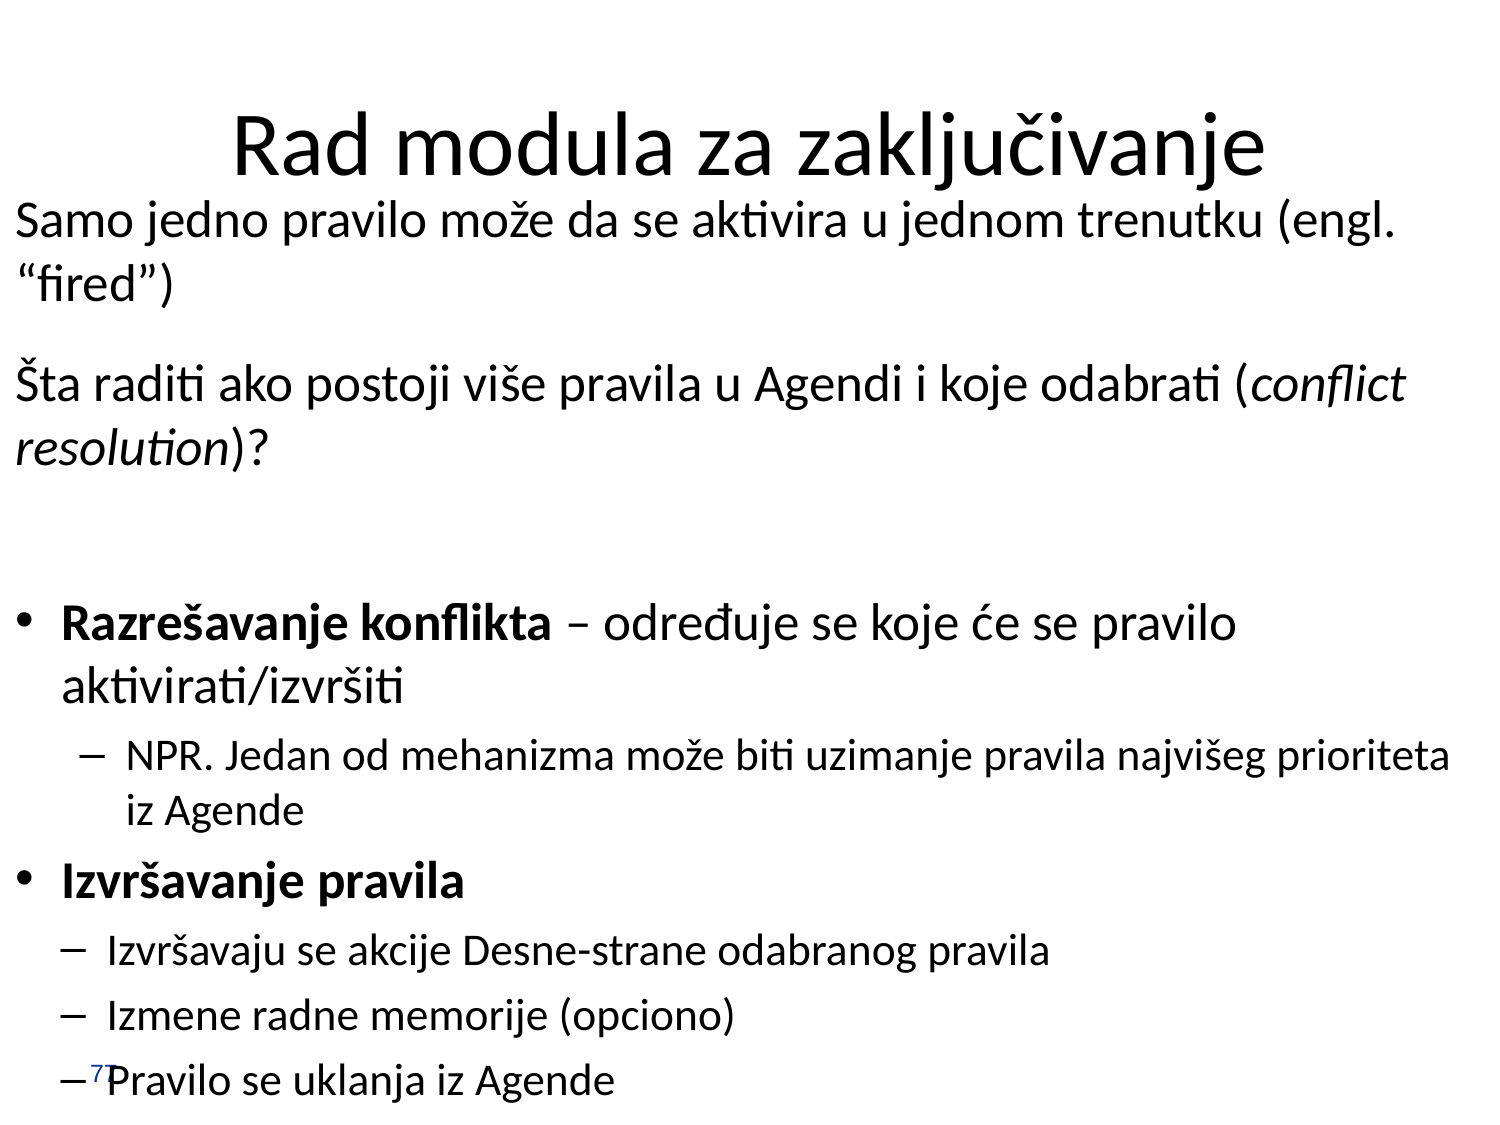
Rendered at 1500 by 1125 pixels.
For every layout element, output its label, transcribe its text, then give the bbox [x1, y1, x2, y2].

list Samo jedno pravilo može da se aktivira u jednom trenutku (engl. “fired”) Šta raditi ako postoji više pravila u Agendi i koje odabrati (conflict resolution)? Razrešavanje konflikta – određuje se koje će se pravilo aktivirati/izvršiti NPR. Jedan od mehanizma može biti uzimanje pravila najvišeg prioriteta iz Agende Izvršavanje pravila Izvršavaju se akcije Desne-strane odabranog pravila Izmene radne memorije (opciono) Pravilo se uklanja iz Agende [0, 177, 1477, 1122]
title Rad modula za zaključivanje [75, 45, 1425, 177]
